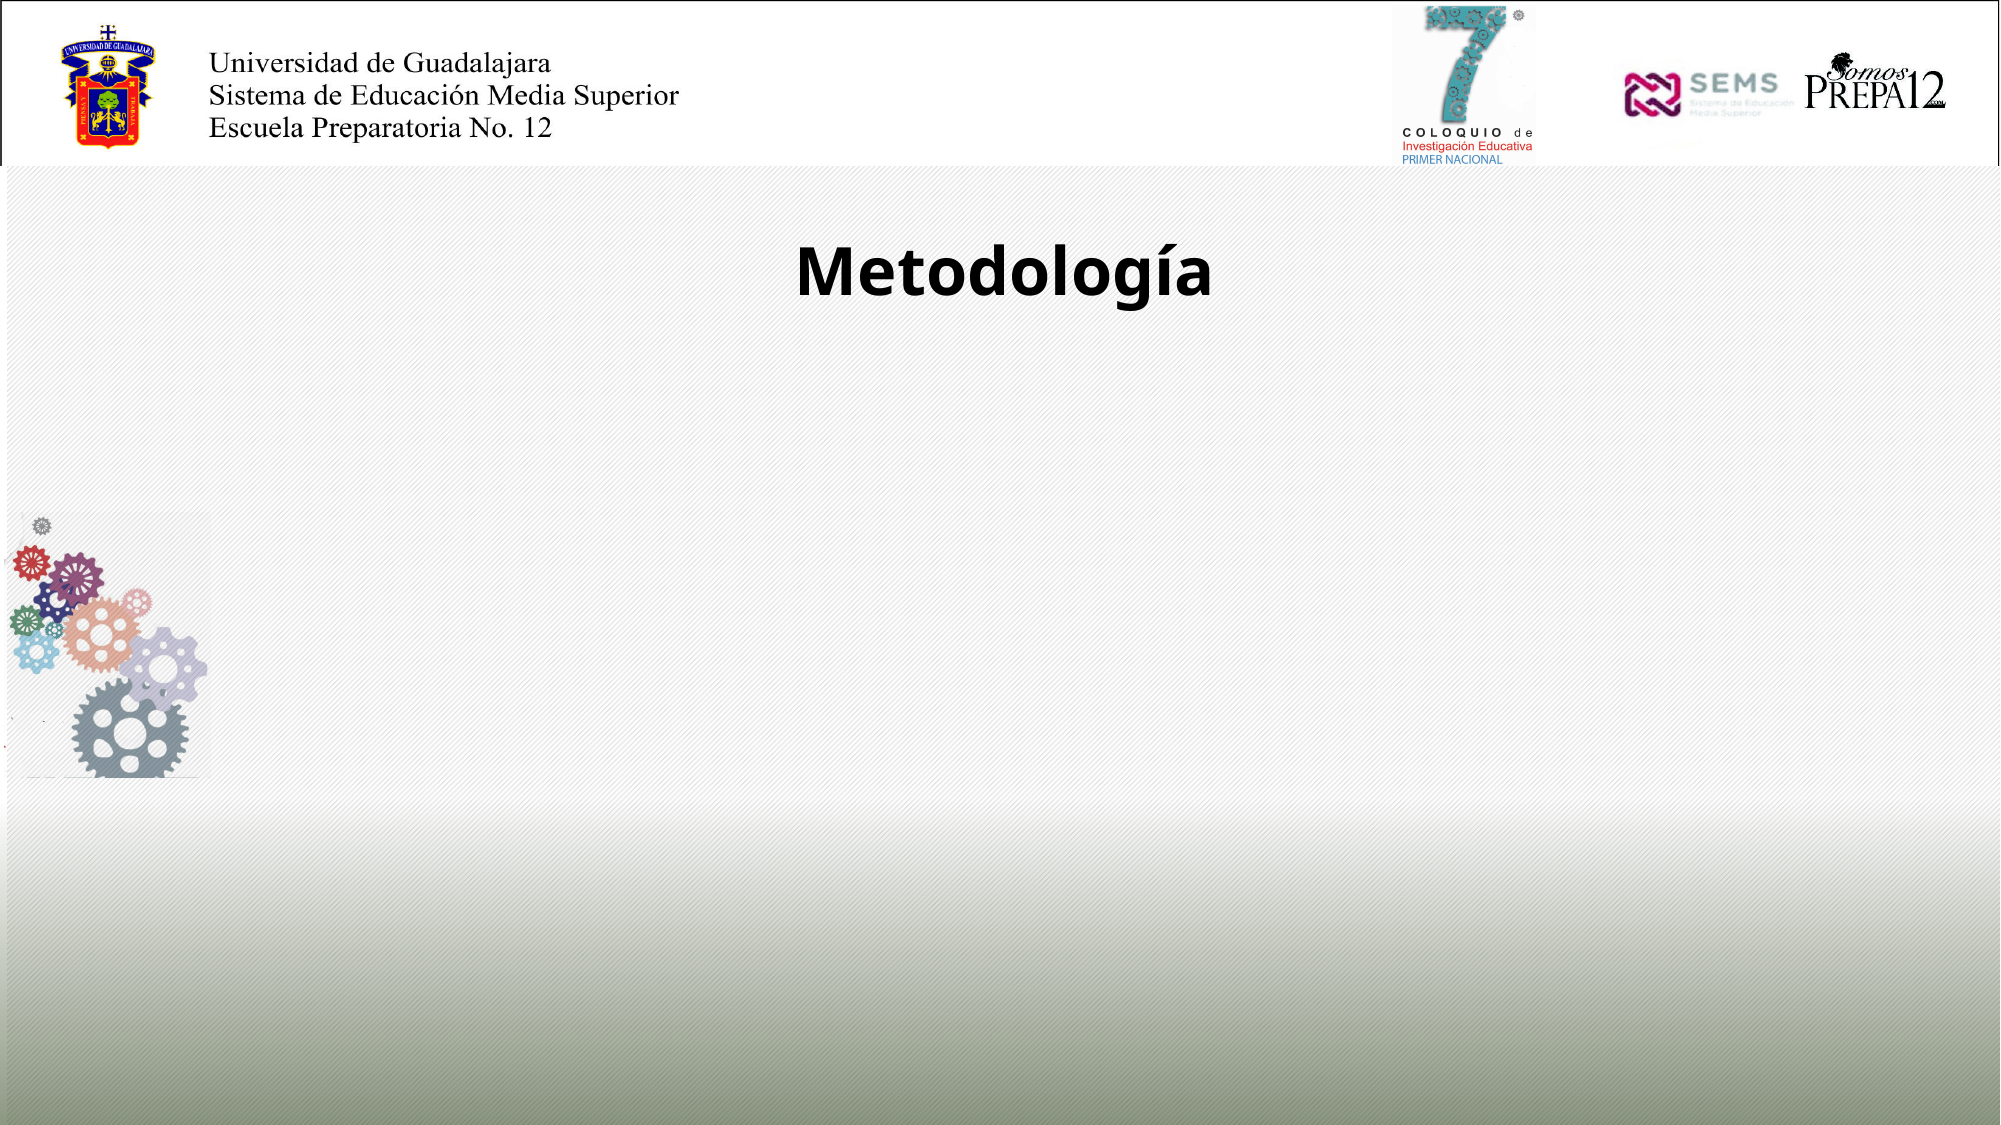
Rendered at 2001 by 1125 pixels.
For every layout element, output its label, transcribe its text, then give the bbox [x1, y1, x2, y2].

title Metodología [63, 185, 1947, 363]
picture [4, 512, 211, 778]
picture [0, 0, 2000, 166]
